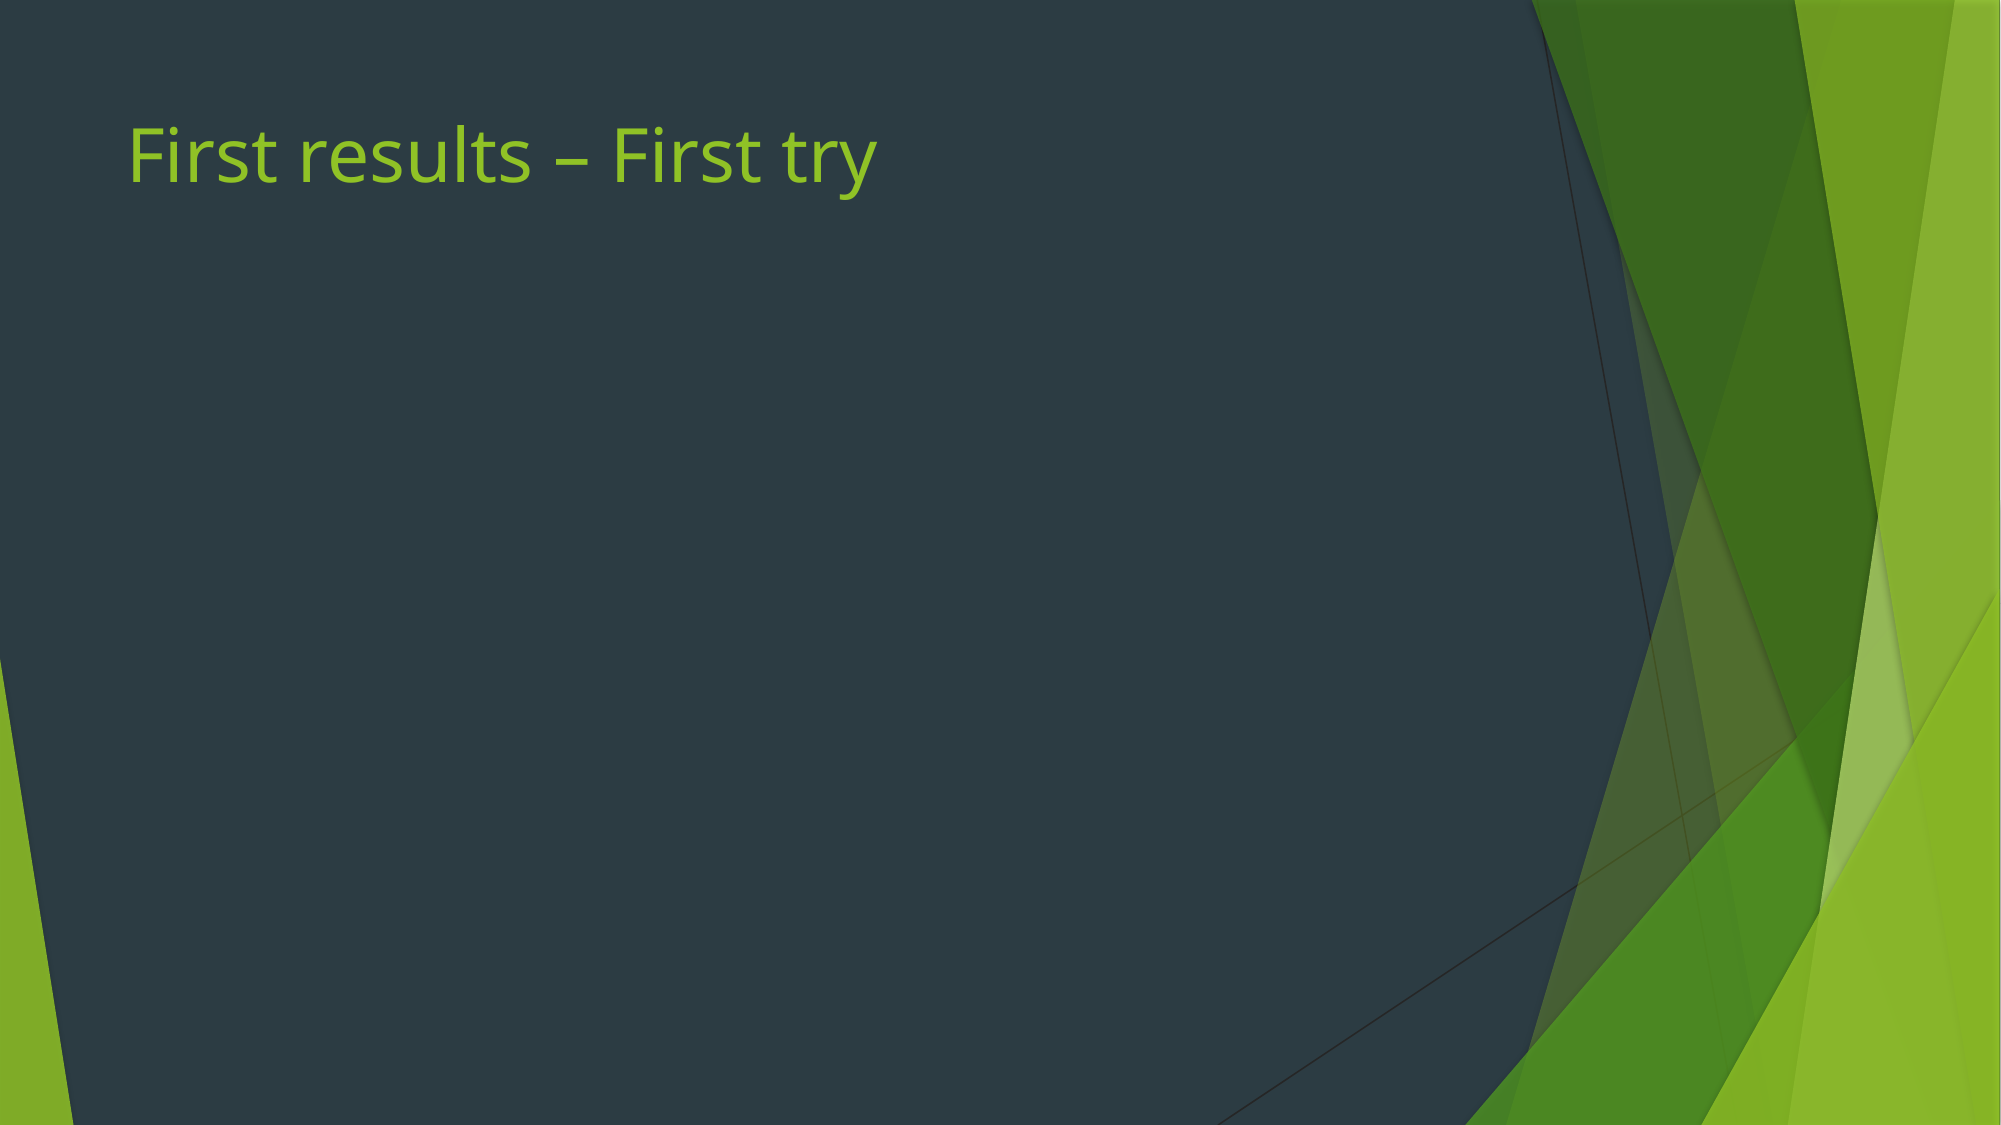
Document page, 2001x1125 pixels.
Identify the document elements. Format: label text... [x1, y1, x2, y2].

title First results – First try [111, 99, 1522, 317]
